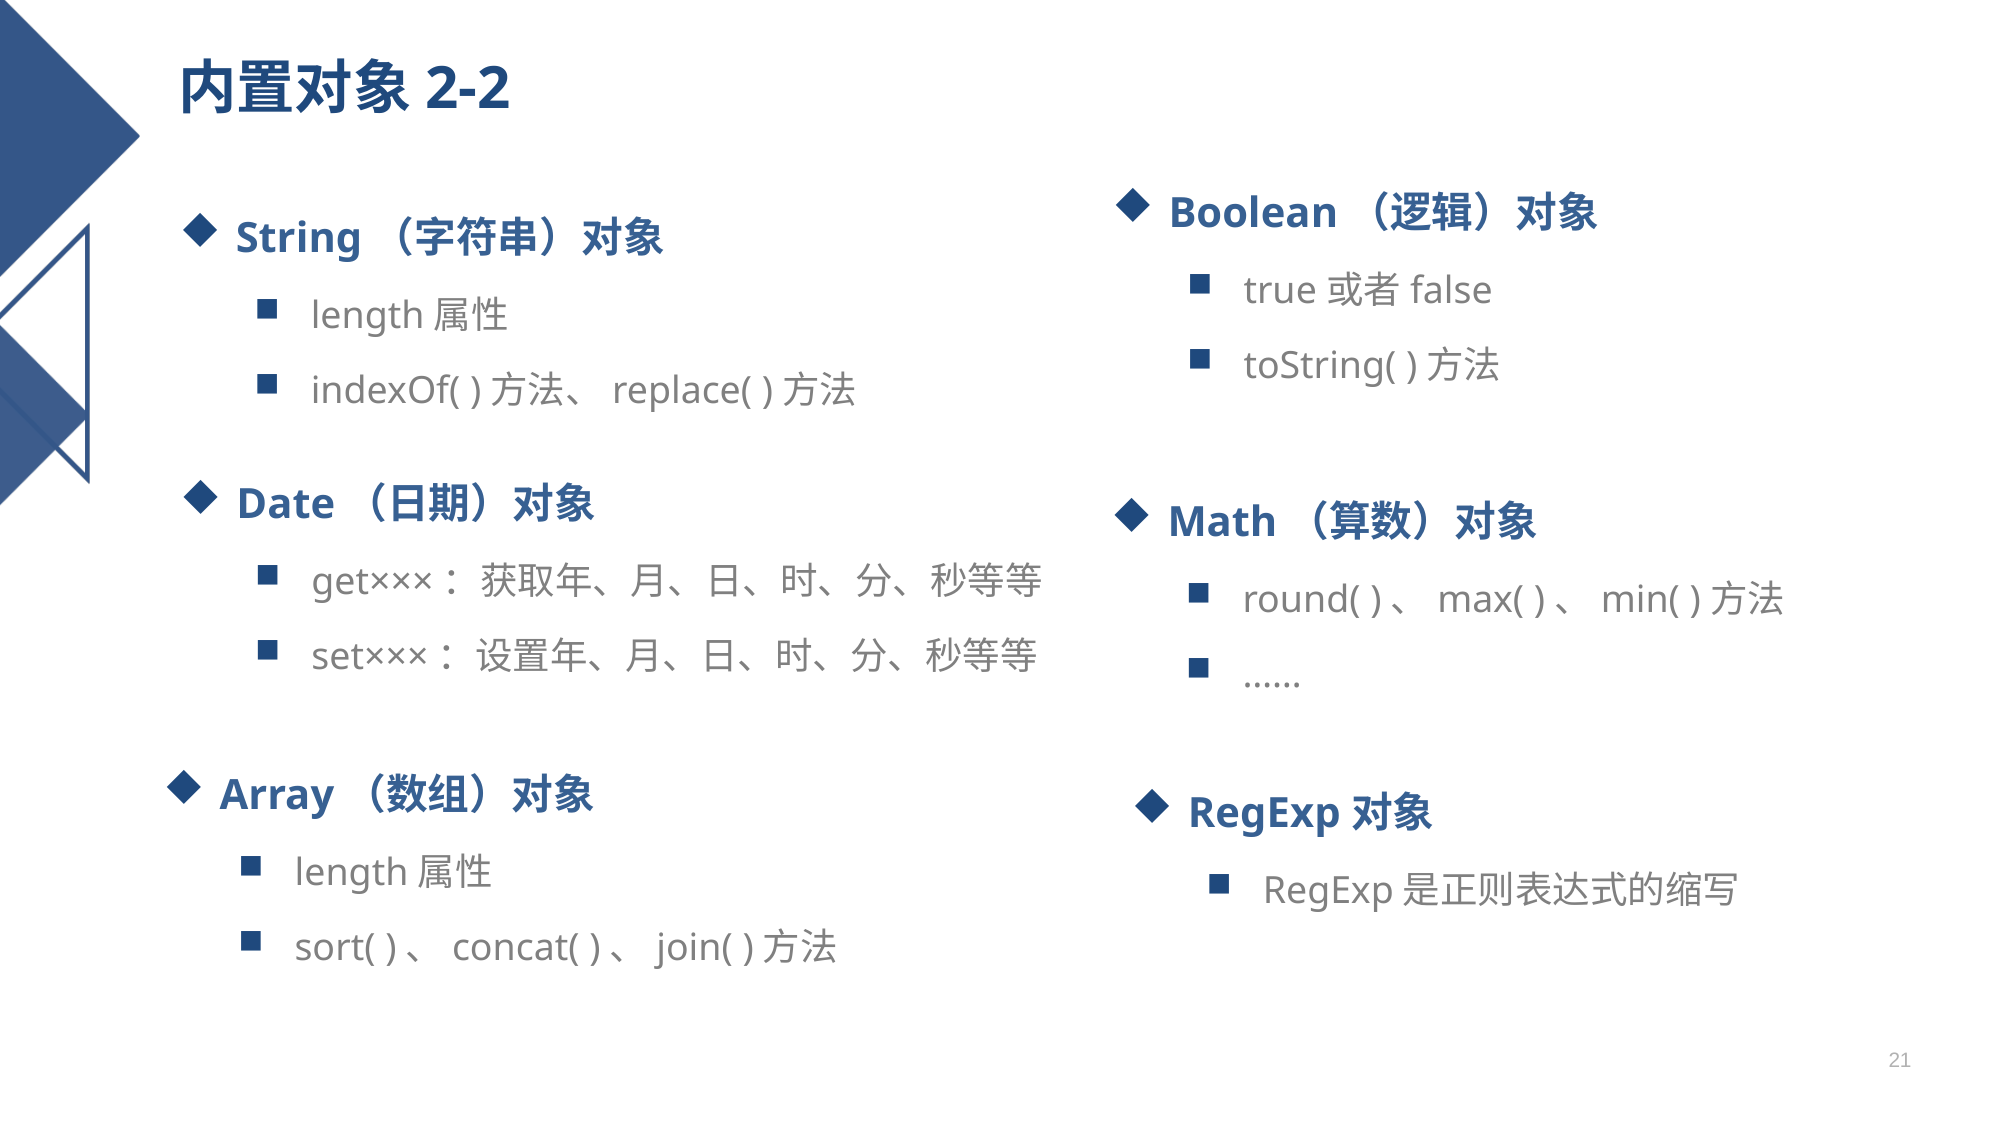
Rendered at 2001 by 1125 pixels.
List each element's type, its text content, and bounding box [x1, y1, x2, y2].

text_box Boolean（逻辑）对象 true或者false toString( )方法 [1097, 153, 2000, 493]
slide_number 21 [1851, 1029, 1949, 1090]
text_box RegExp对象 RegExp是正则表达式的缩写 [1116, 803, 1799, 998]
text_box Date（日期）对象 get×××：获取年、月、日、时、分、秒等等 set×××：设置年、月、日、时、分、秒等等 [165, 444, 1097, 785]
title 内置对象2-2 [165, 35, 1914, 136]
picture [0, 0, 140, 595]
text_box Array（数组）对象 length属性 sort( )、concat( )、join( )方法 [148, 735, 952, 979]
text_box Math（算数）对象 round( )、max( )、min( )方法 …… [1096, 462, 1900, 803]
list String（字符串）对象 length属性 indexOf( )方法、replace( )方法 [166, 178, 918, 444]
